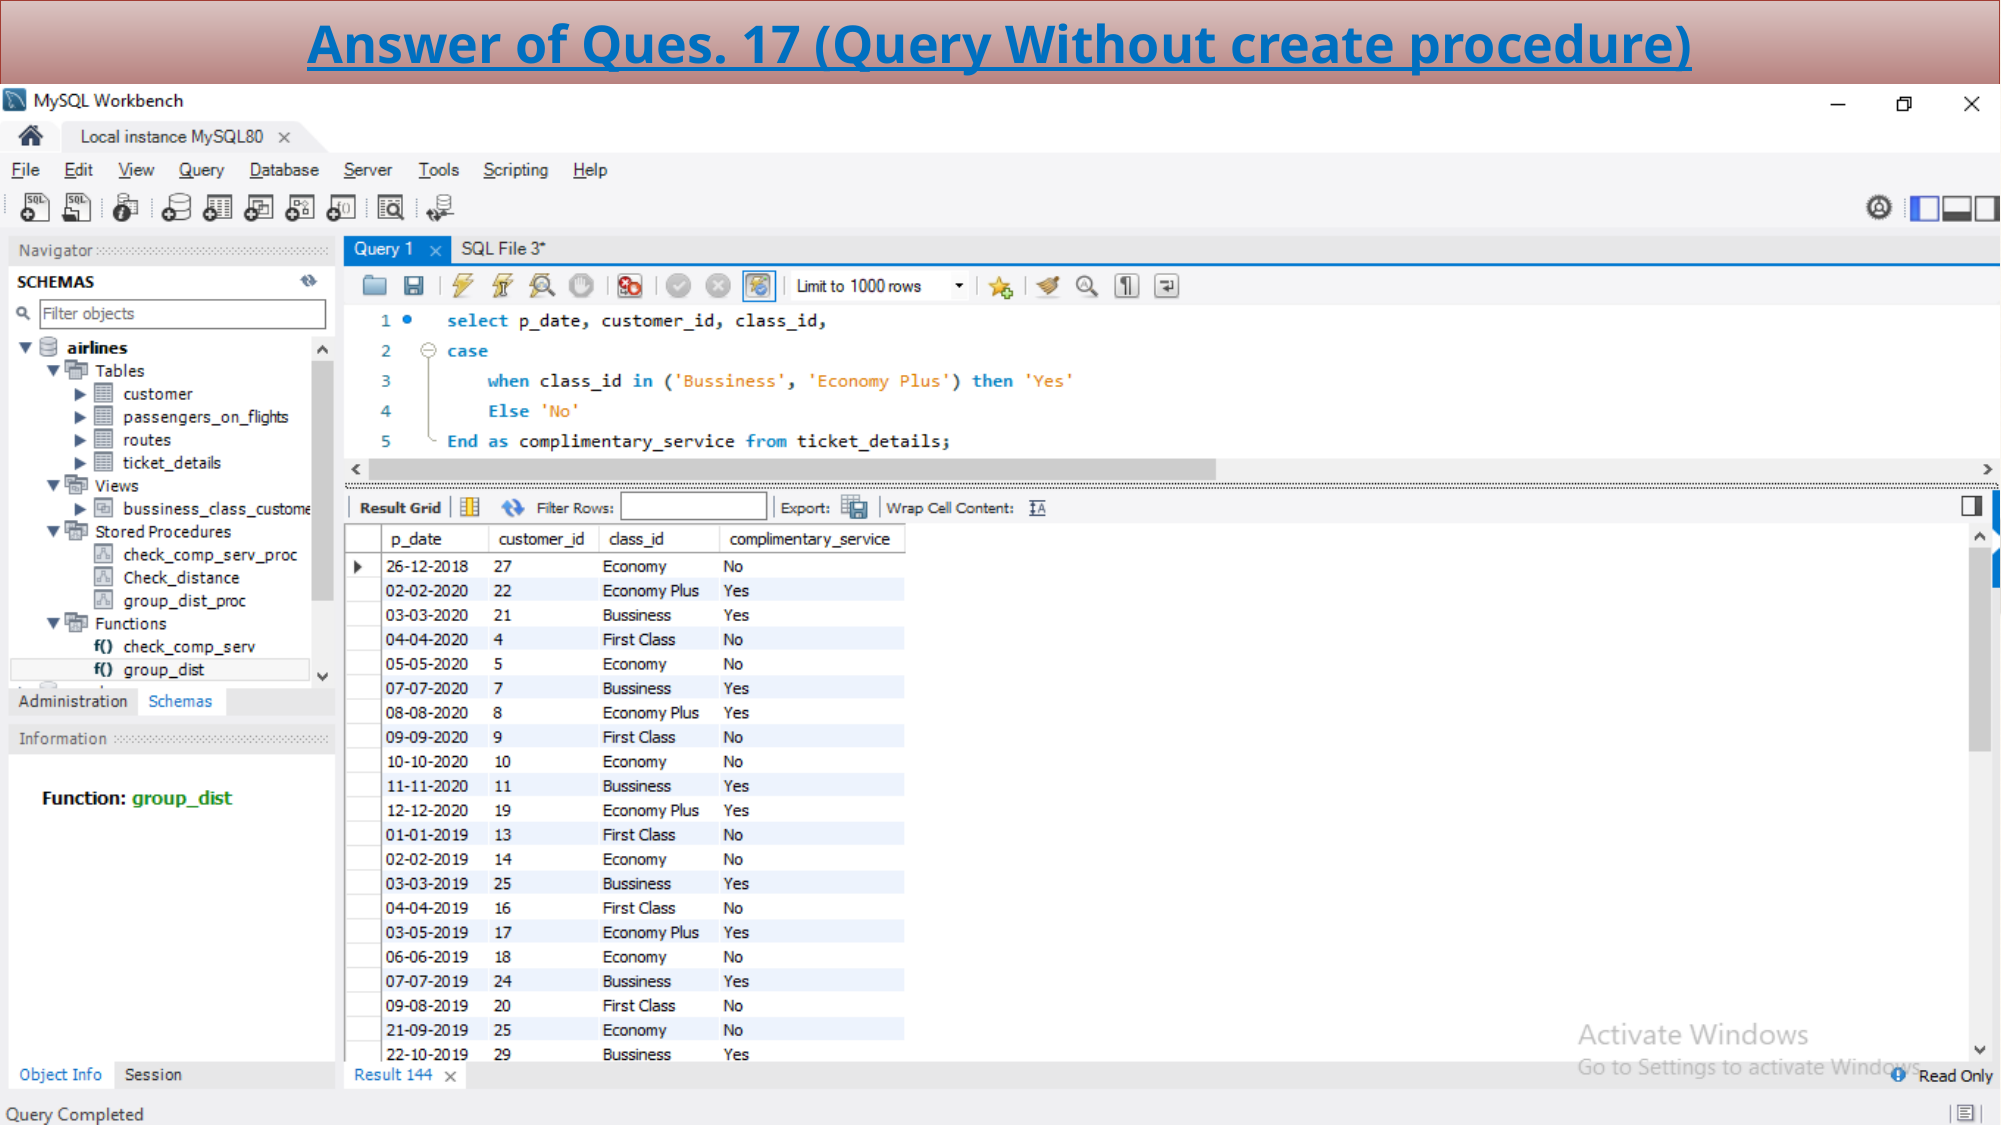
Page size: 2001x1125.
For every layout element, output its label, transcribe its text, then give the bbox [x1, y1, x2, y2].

text_box Answer of Ques. 17 (Query Without create procedure) [0, 0, 2000, 84]
picture [0, 0, 2001, 1125]
